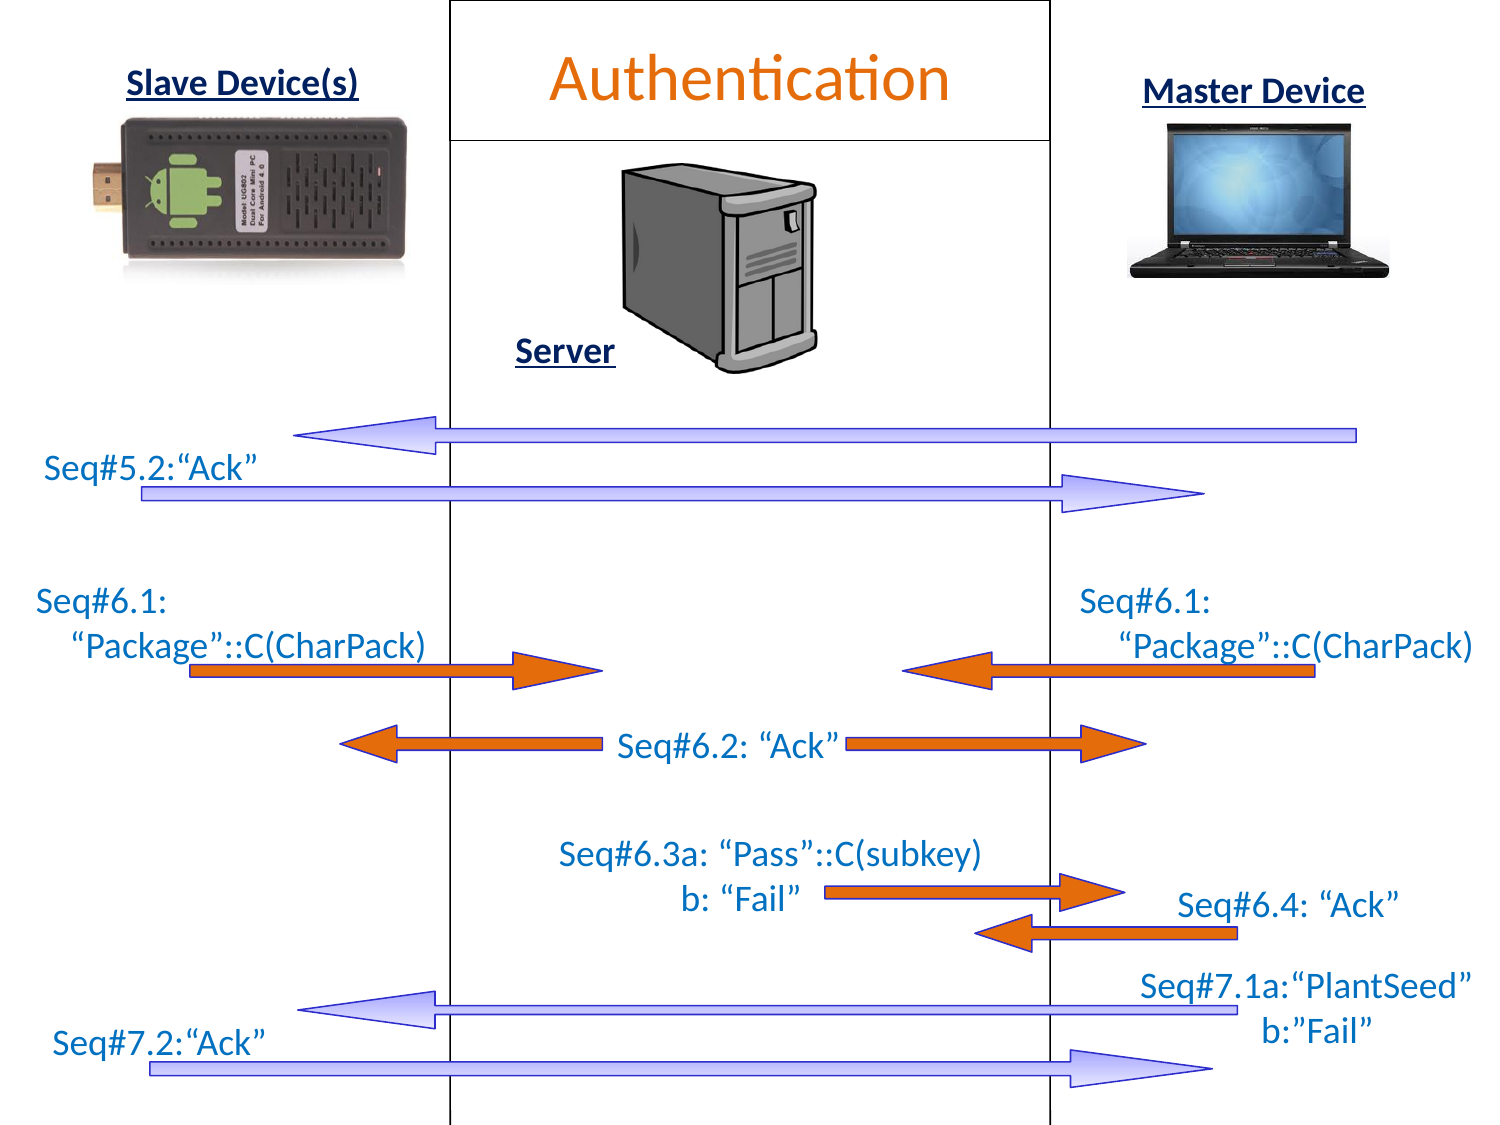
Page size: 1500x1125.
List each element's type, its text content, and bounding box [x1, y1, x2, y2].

text_box [189, 652, 603, 690]
text_box Seq#6.2: “Ack” [602, 714, 862, 774]
picture [1127, 123, 1390, 278]
text_box [149, 1049, 1213, 1088]
text_box Seq#7.1a:“PlantSeed” b:”Fail” [1049, 953, 1500, 1103]
text_box Seq#5.2:“Ack” [29, 435, 480, 496]
text_box Seq#6.1: “Package”::C(CharPack) [914, 568, 1500, 674]
text_box [974, 914, 1238, 953]
text_box [297, 991, 1238, 1015]
picture [613, 156, 825, 375]
text_box [339, 725, 602, 763]
text_box [902, 668, 914, 674]
text_box Seq#6.4: “Ack” [1162, 872, 1500, 933]
picture [69, 75, 416, 285]
picture [223, 75, 234, 91]
text_box [141, 474, 1205, 513]
picture [326, 75, 352, 98]
text_box Seq#7.2:“Ack” [37, 1010, 488, 1071]
text_box Seq#6.1: “Package”::C(CharPack) [21, 568, 914, 674]
text_box Authentication [471, 26, 1031, 121]
text_box Seq#6.3a: “Pass”::C(subkey) b: “Fail” [544, 821, 1500, 927]
text_box [862, 725, 1147, 763]
text_box [297, 416, 1357, 443]
text_box [917, 674, 1315, 690]
